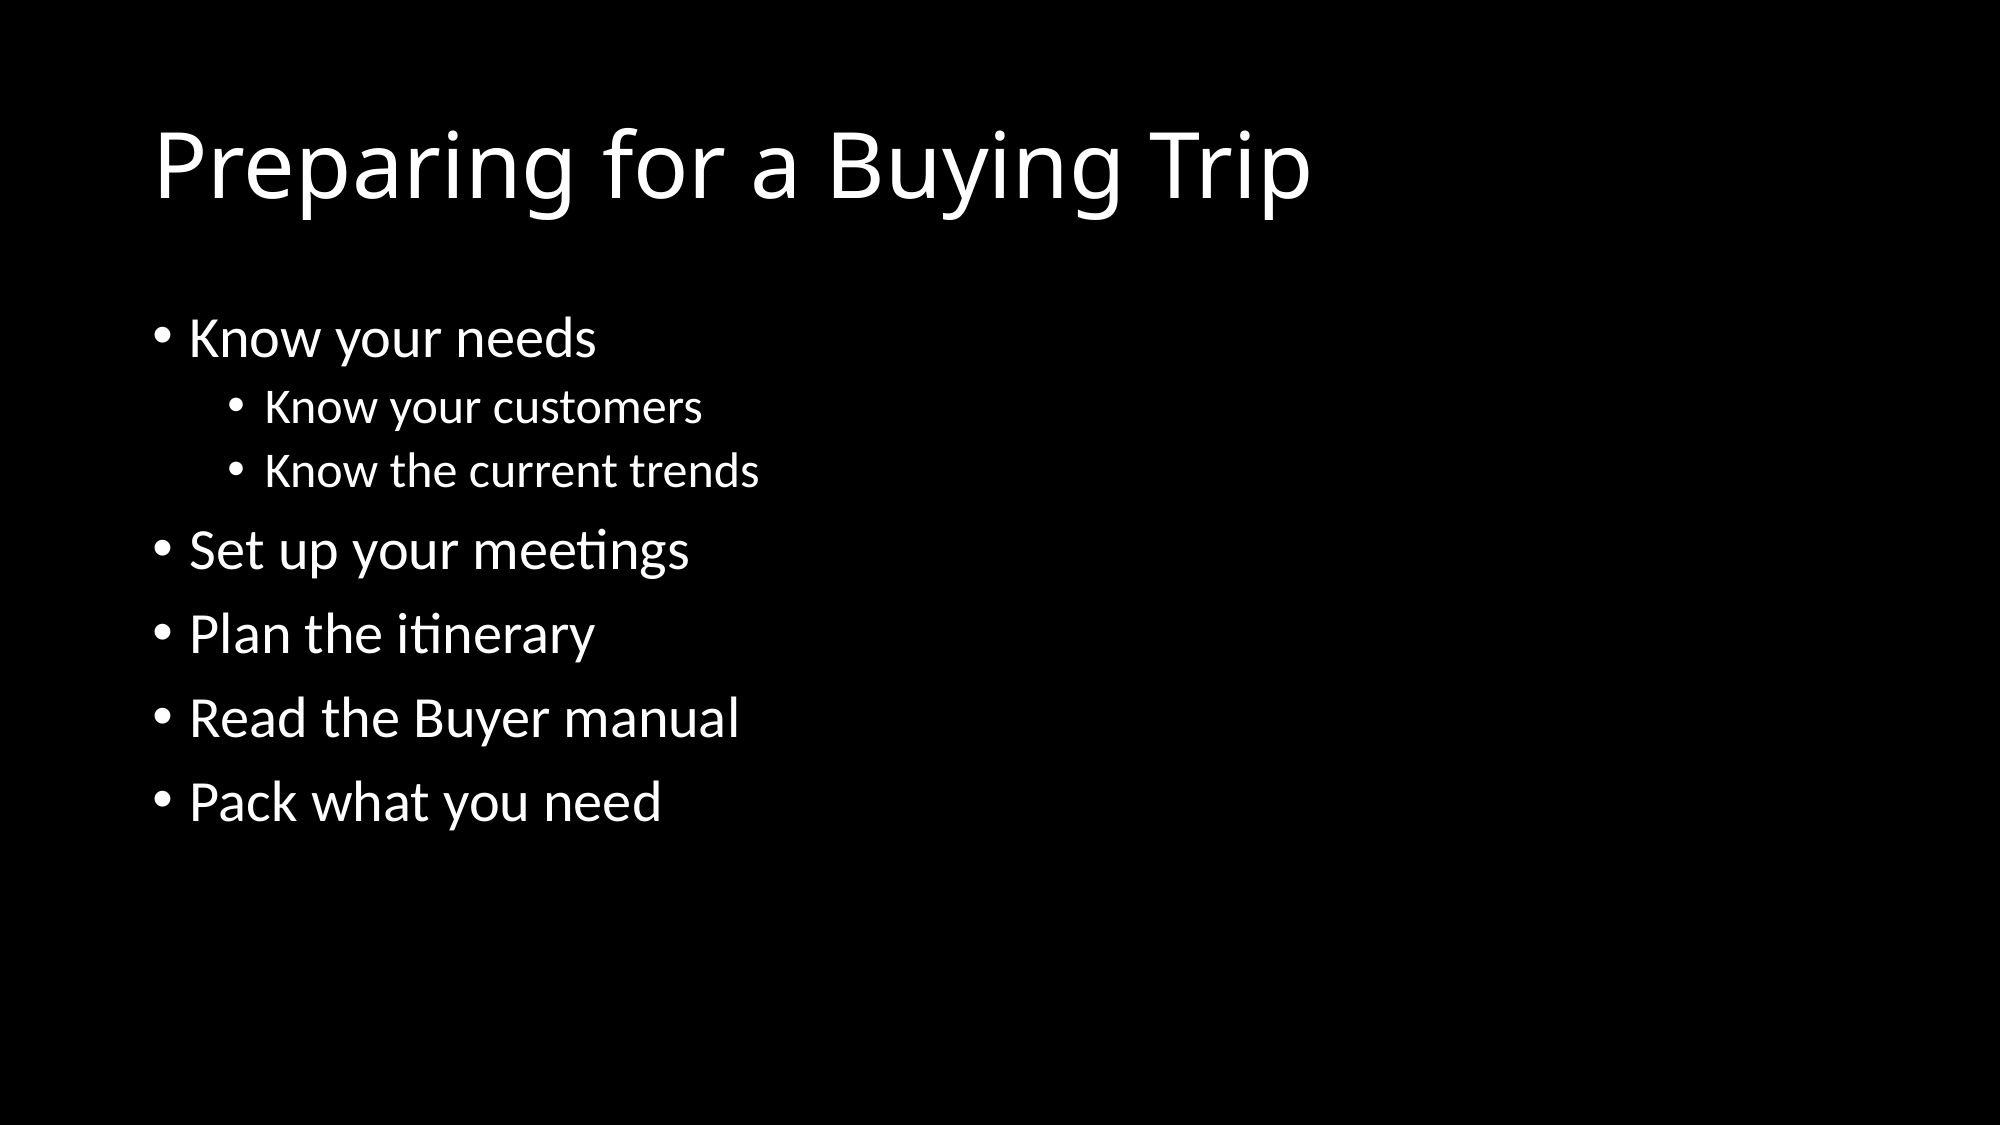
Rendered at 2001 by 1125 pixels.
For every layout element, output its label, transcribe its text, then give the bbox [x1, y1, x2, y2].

list Know your needs Know your customers Know the current trends Set up your meetings Plan the itinerary Read the Buyer manual Pack what you need [137, 299, 1863, 1014]
title Preparing for a Buying Trip [137, 59, 1863, 278]
